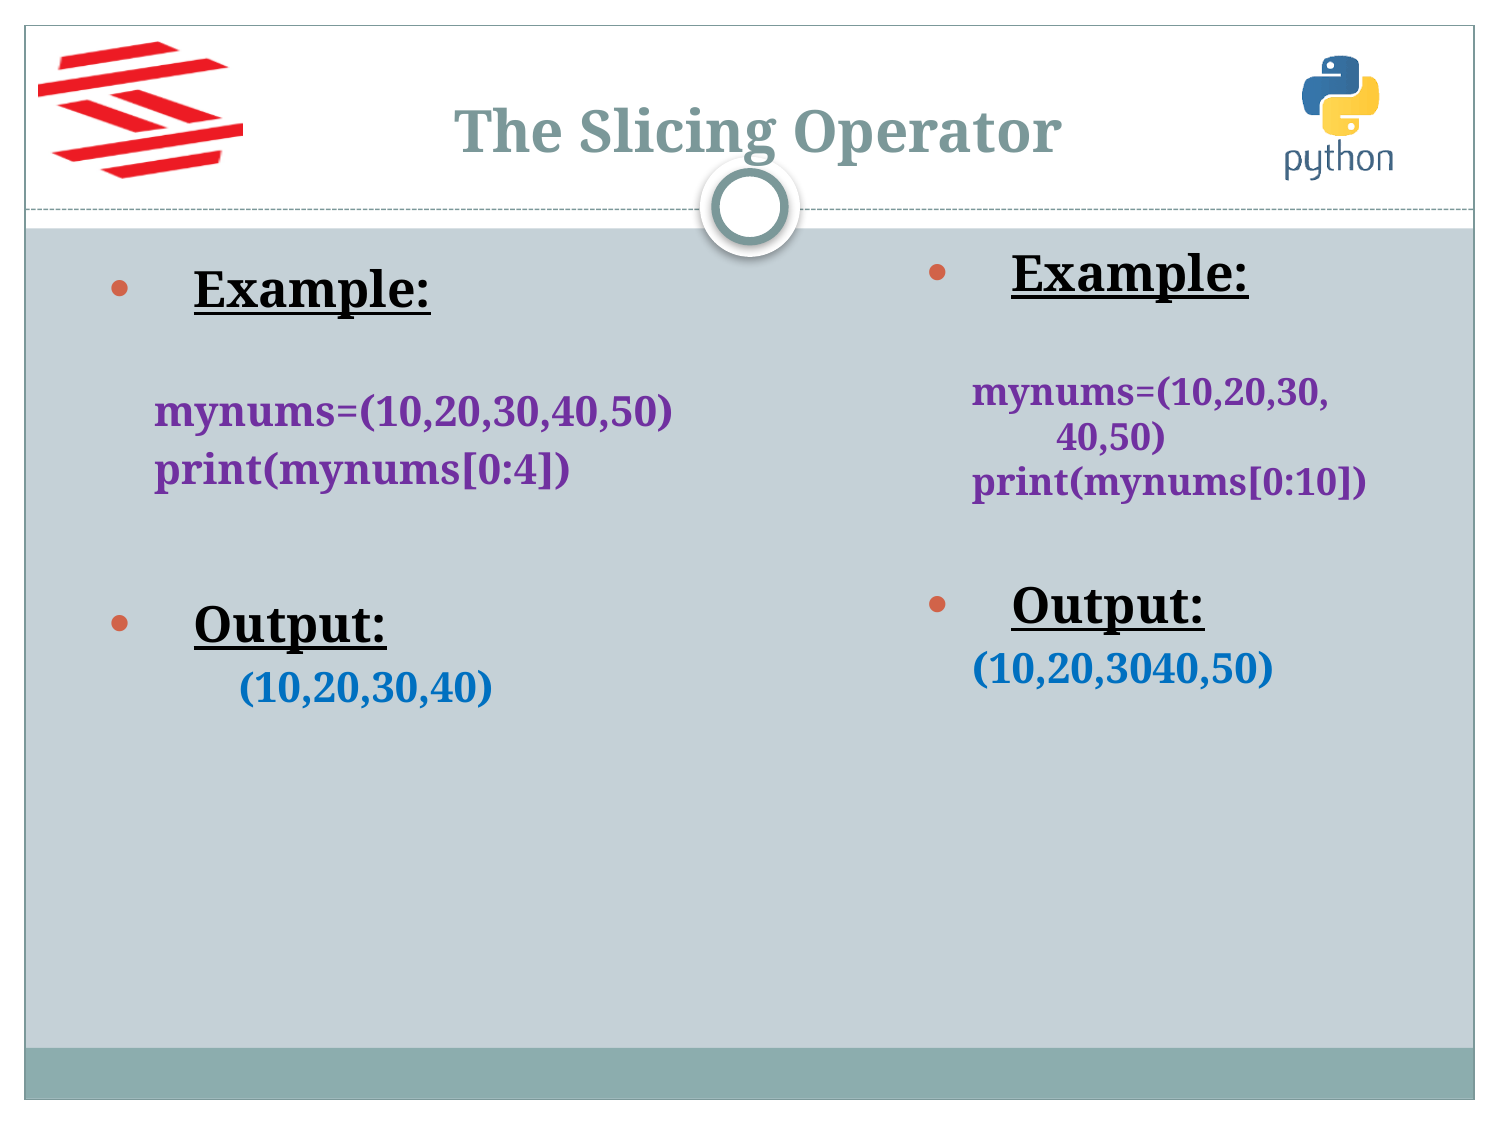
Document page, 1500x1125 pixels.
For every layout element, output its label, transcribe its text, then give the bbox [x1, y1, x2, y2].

picture [1206, 53, 1471, 186]
text_box Example: mynums=(10,20,30, 40,50) print(mynums[0:10]) Output: (10,20,3040,50) [867, 234, 1418, 1031]
list Example: mynums=(10,20,30,40,50) print(mynums[0:4]) Output: (10,20,30,40) [49, 250, 1445, 1047]
title The Slicing Operator [248, 46, 1459, 172]
picture [37, 40, 243, 185]
